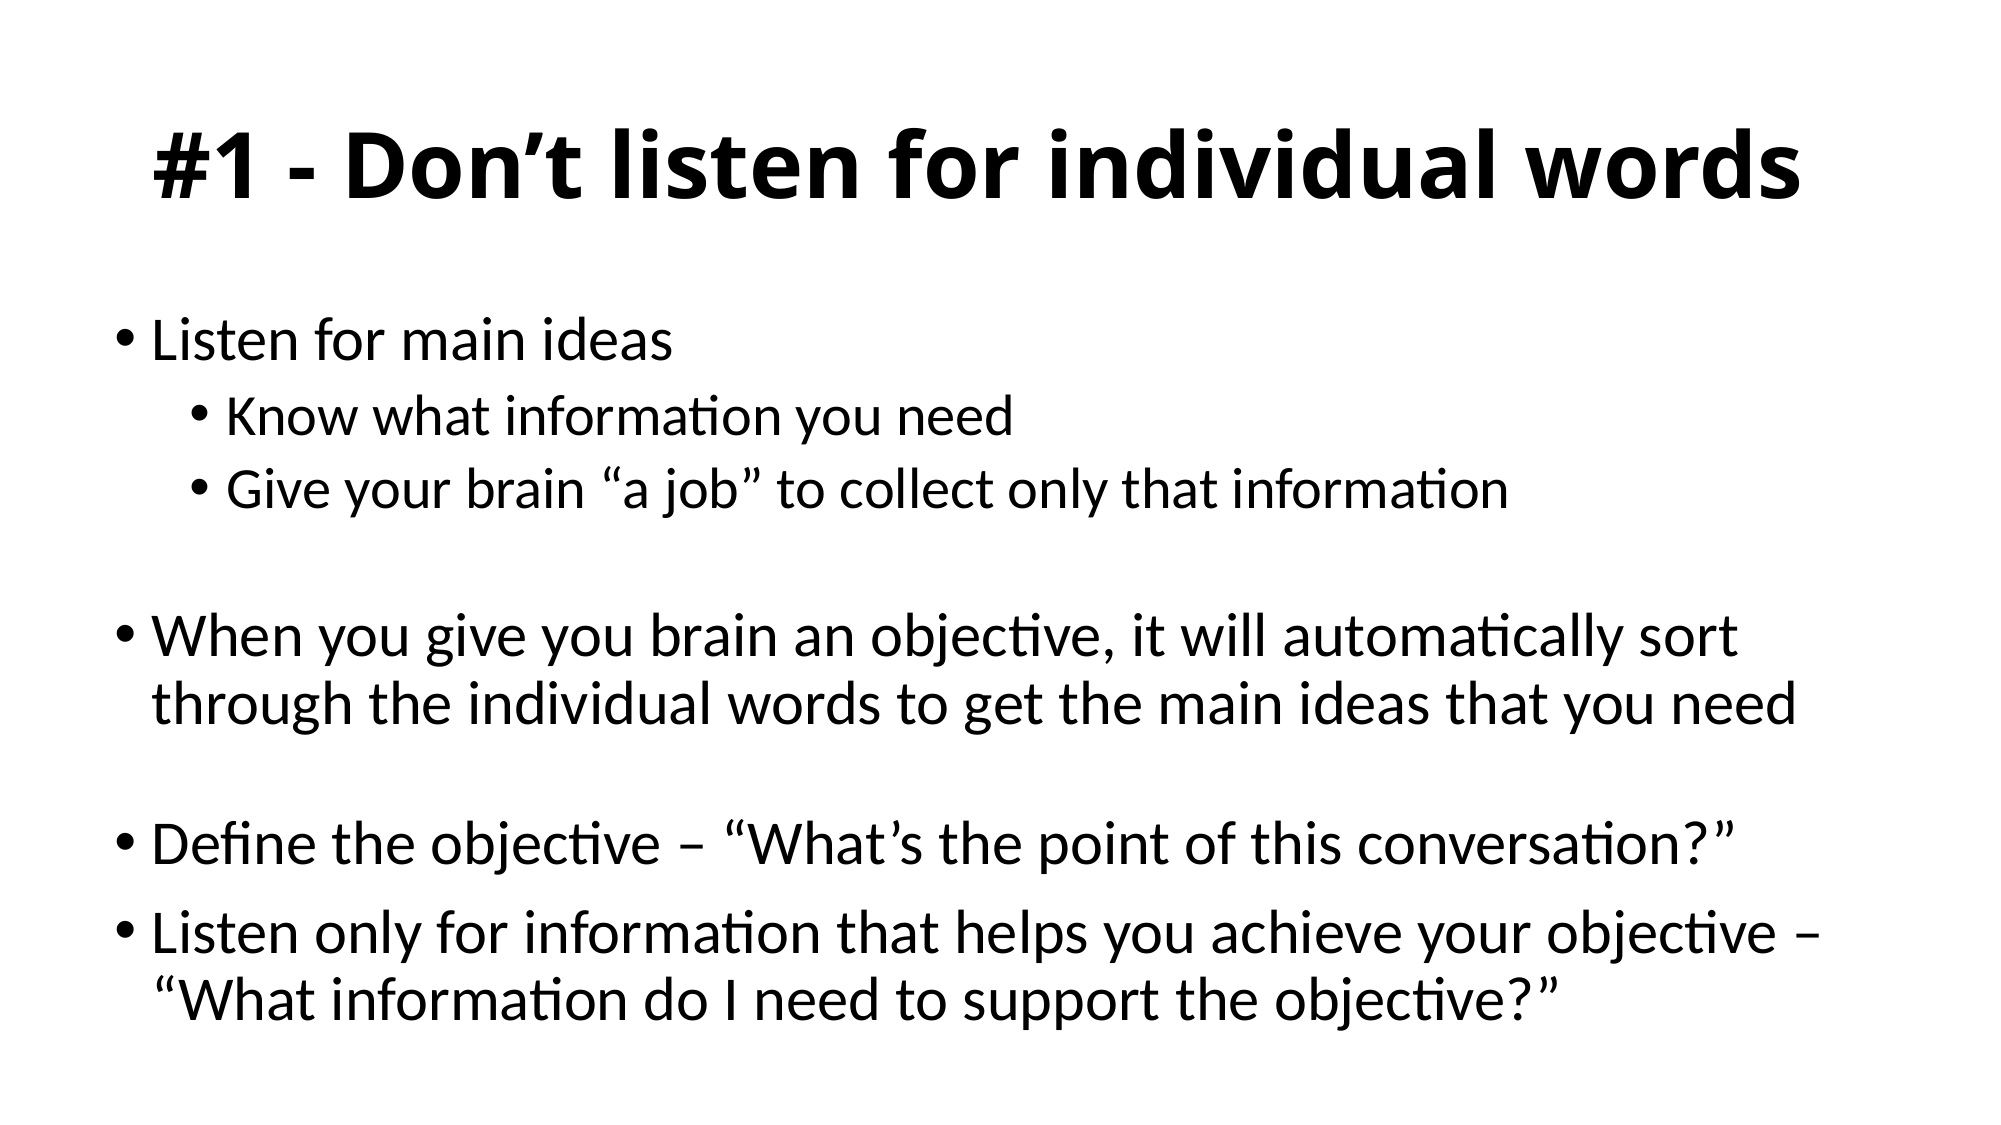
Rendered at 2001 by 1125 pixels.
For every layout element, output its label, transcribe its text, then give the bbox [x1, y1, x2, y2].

list Listen for main ideas Know what information you need Give your brain “a job” to collect only that information When you give you brain an objective, it will automatically sort through the individual words to get the main ideas that you need Define the objective – “What’s the point of this conversation?” Listen only for information that helps you achieve your objective – “What information do I need to support the objective?” [99, 299, 1917, 1091]
title #1 - Don’t listen for individual words [137, 59, 1863, 278]
